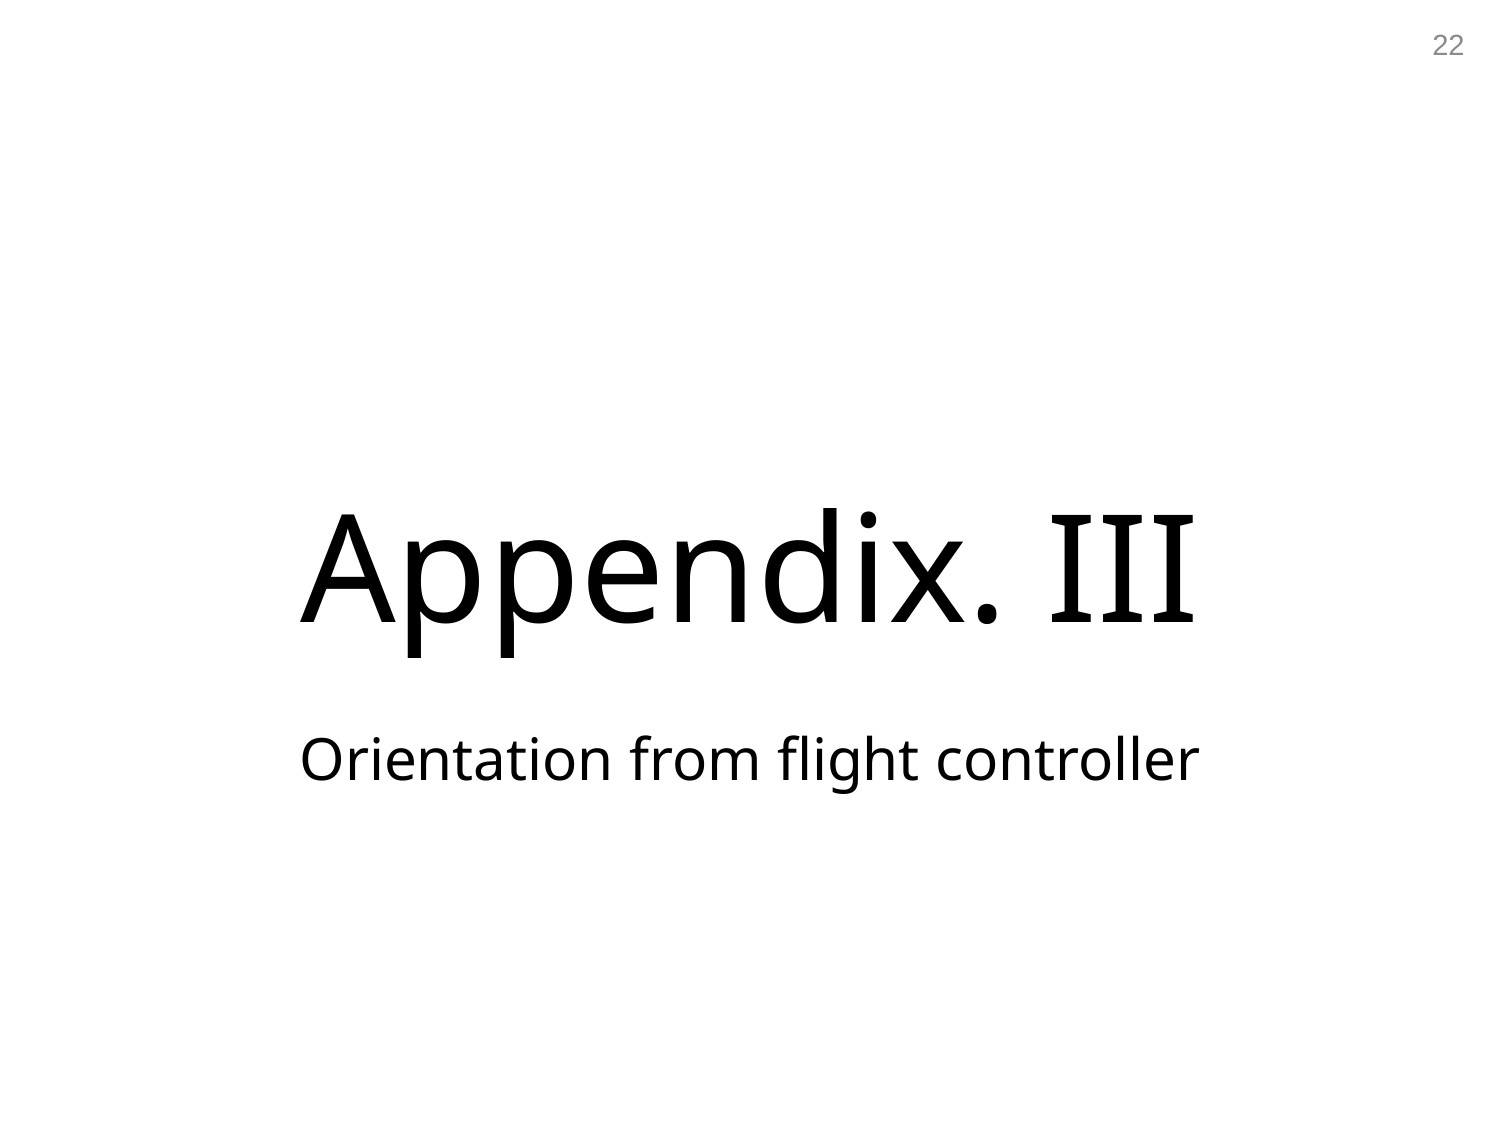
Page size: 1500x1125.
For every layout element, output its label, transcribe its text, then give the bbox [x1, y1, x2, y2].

text_box Orientation from flight controller [247, 722, 1252, 793]
slide_number 22 [1142, 14, 1480, 75]
text_box Appendix. III [246, 448, 1253, 676]
